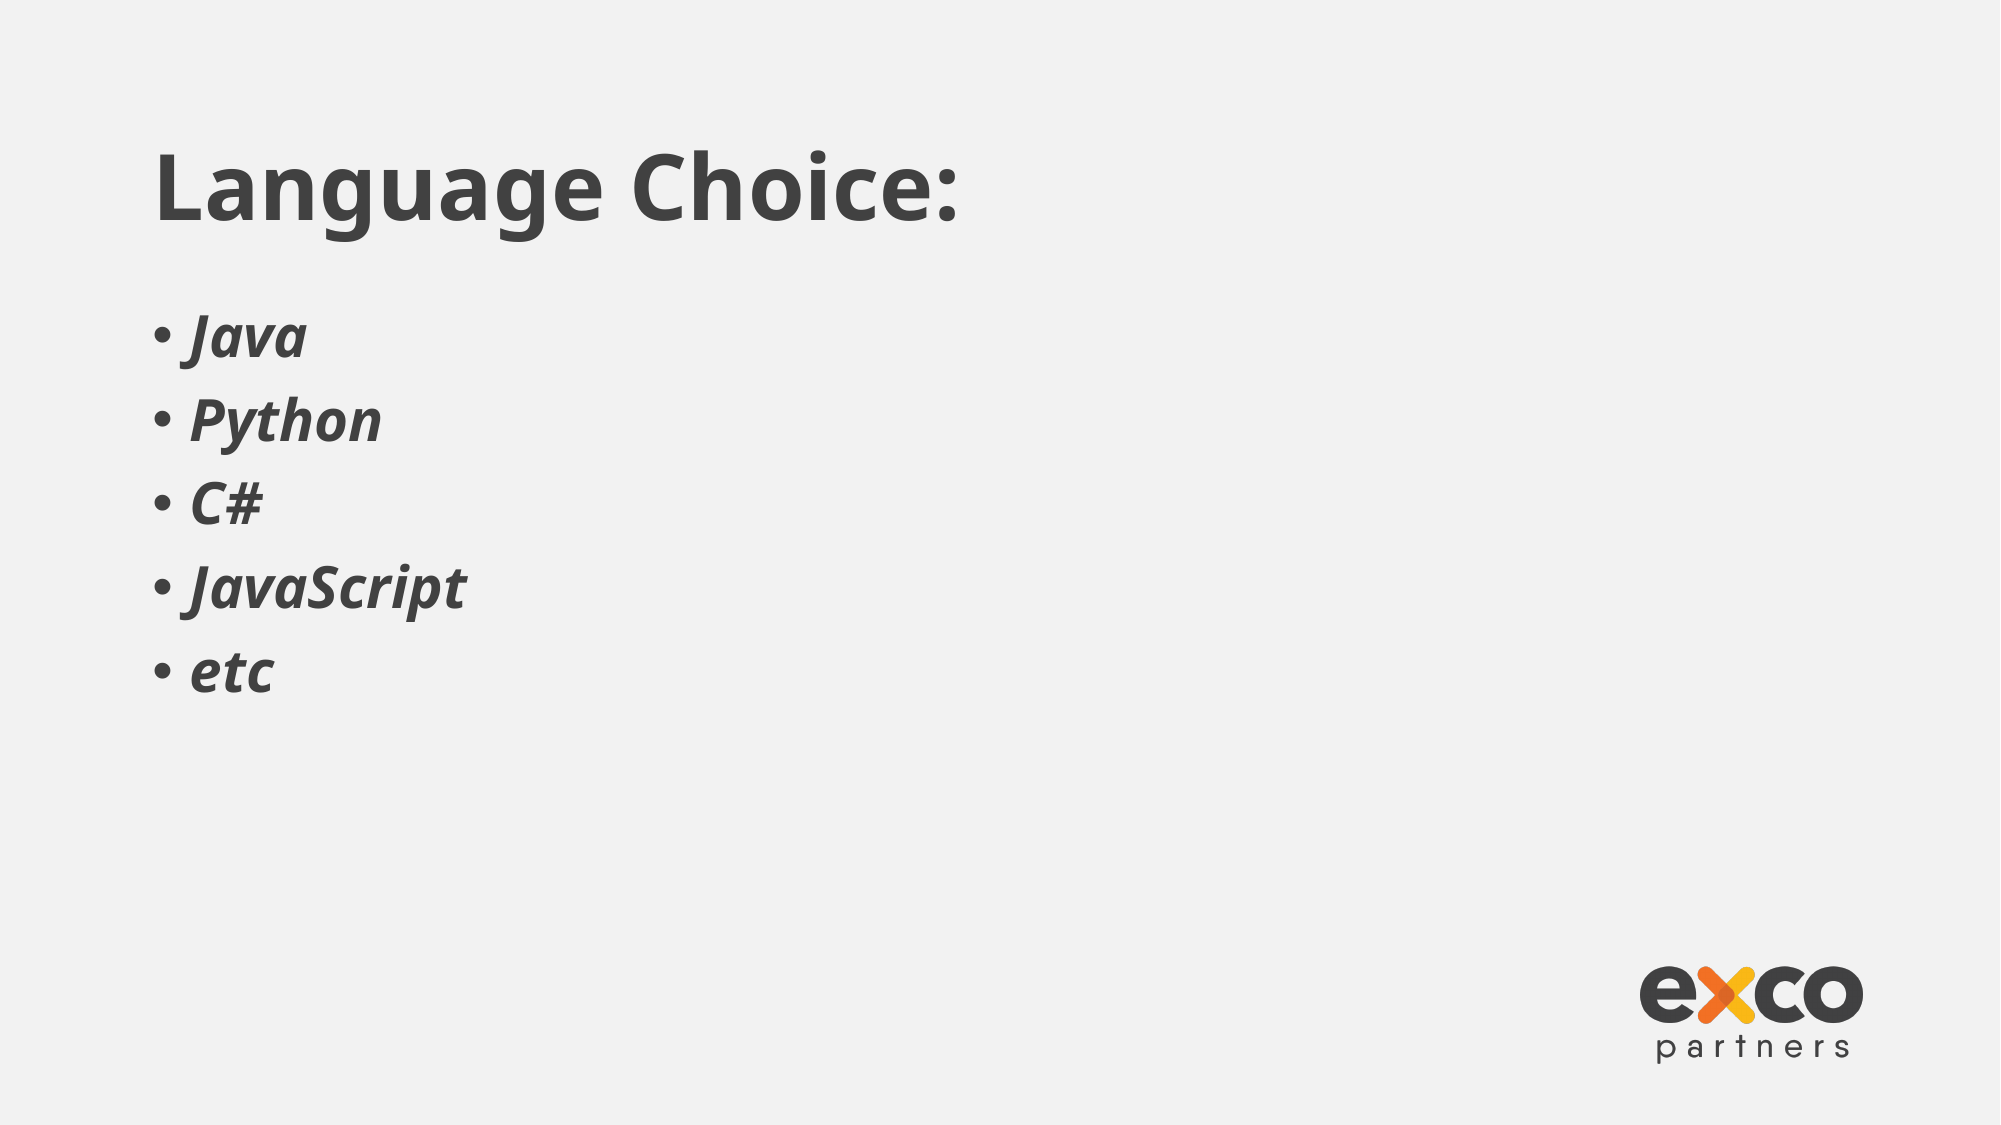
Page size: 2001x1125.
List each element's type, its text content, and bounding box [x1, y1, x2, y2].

picture [1640, 1014, 1863, 1064]
title Language Choice: [137, 82, 1863, 299]
list Java Python C# JavaScript etc [137, 299, 1863, 1014]
